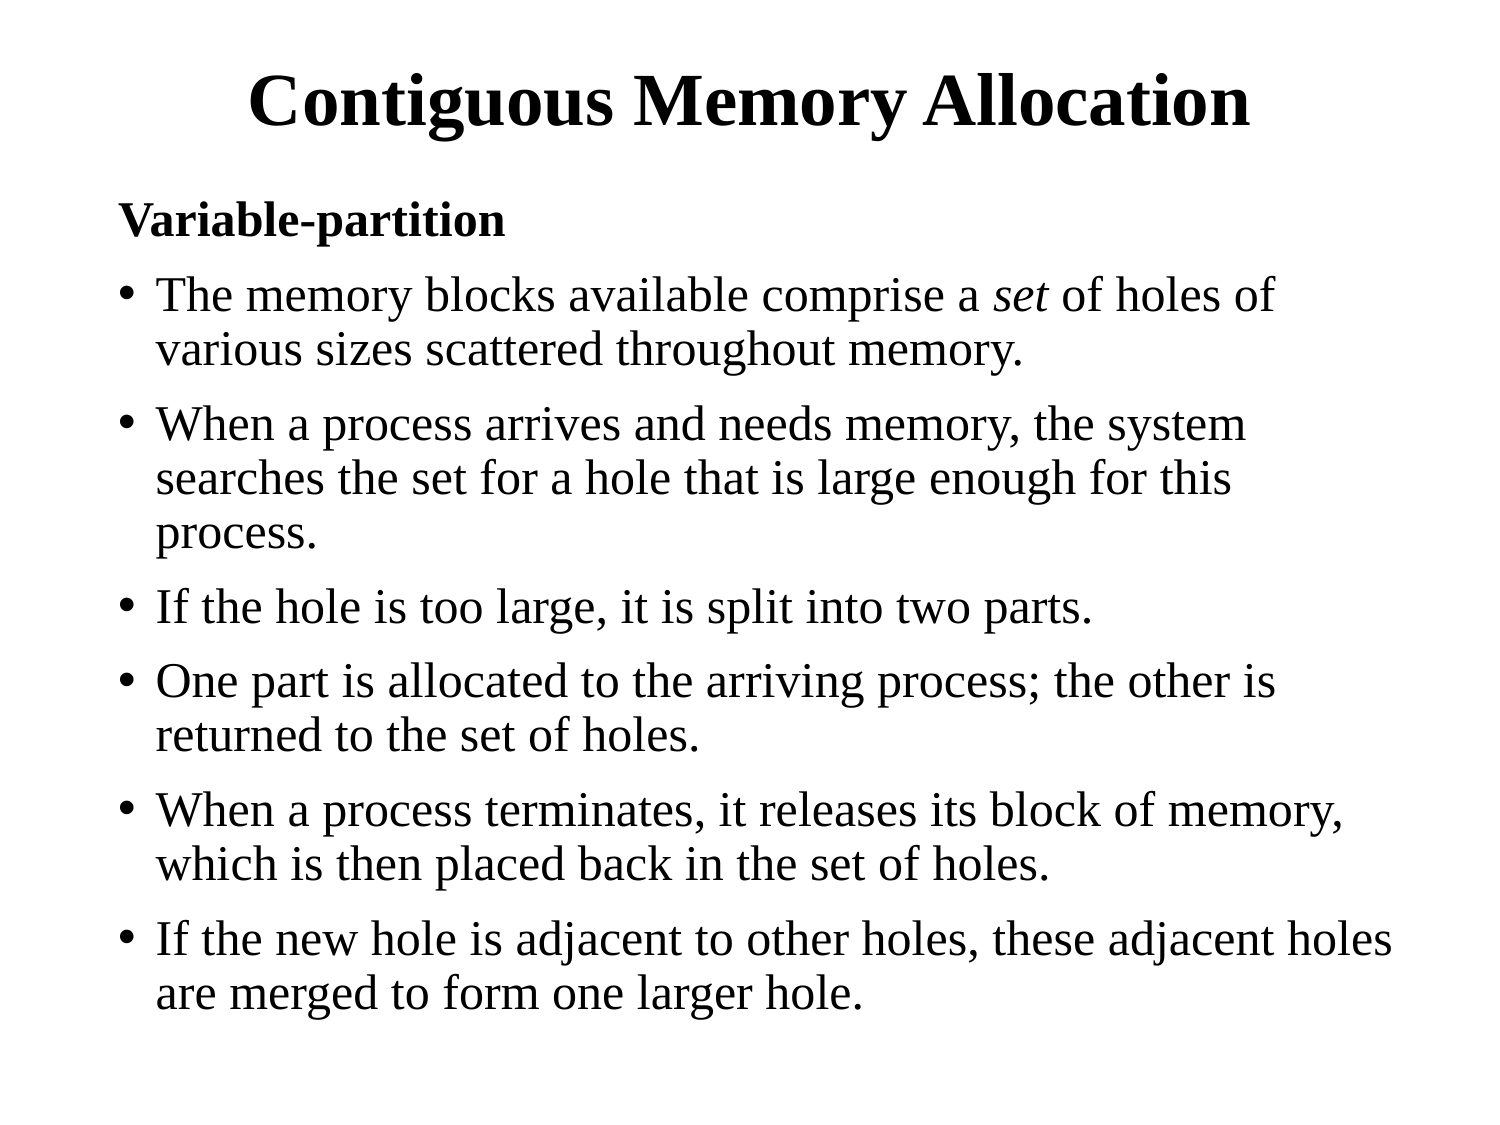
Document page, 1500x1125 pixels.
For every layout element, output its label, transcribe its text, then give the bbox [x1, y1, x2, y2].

list Variable-partition The memory blocks available comprise a set of holes of various sizes scattered throughout memory. When a process arrives and needs memory, the system searches the set for a hole that is large enough for this process. If the hole is too large, it is split into two parts. One part is allocated to the arriving process; the other is returned to the set of holes. When a process terminates, it releases its block of memory, which is then placed back in the set of holes. If the new hole is adjacent to other holes, these adjacent holes are merged to form one larger hole. [103, 186, 1420, 900]
title Contiguous Memory Allocation [103, 59, 1397, 144]
